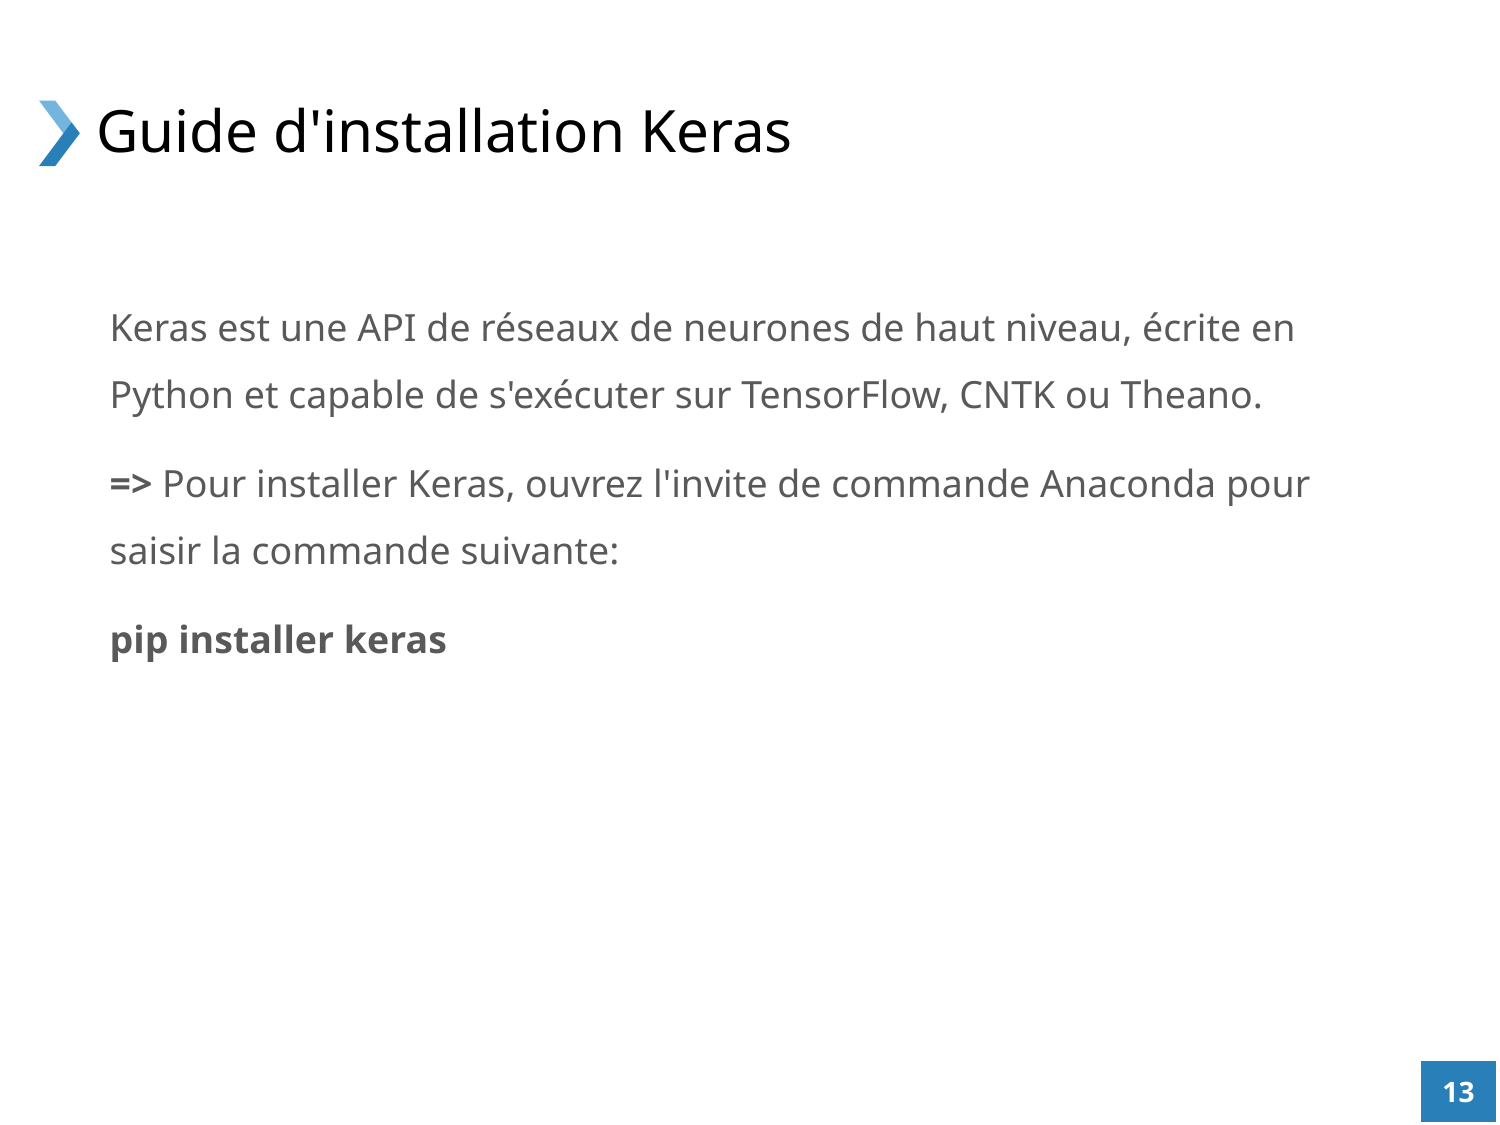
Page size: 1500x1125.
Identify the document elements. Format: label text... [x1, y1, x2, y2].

title Guide d'installation Keras [81, 59, 1375, 207]
text_box Keras est une API de réseaux de neurones de haut niveau, écrite en Python et capable de s'exécuter sur TensorFlow, CNTK ou Theano. => Pour installer Keras, ouvrez l'invite de commande Anaconda pour saisir la commande suivante: pip installer keras [94, 274, 1376, 735]
text_box 13 [1418, 1057, 1499, 1125]
